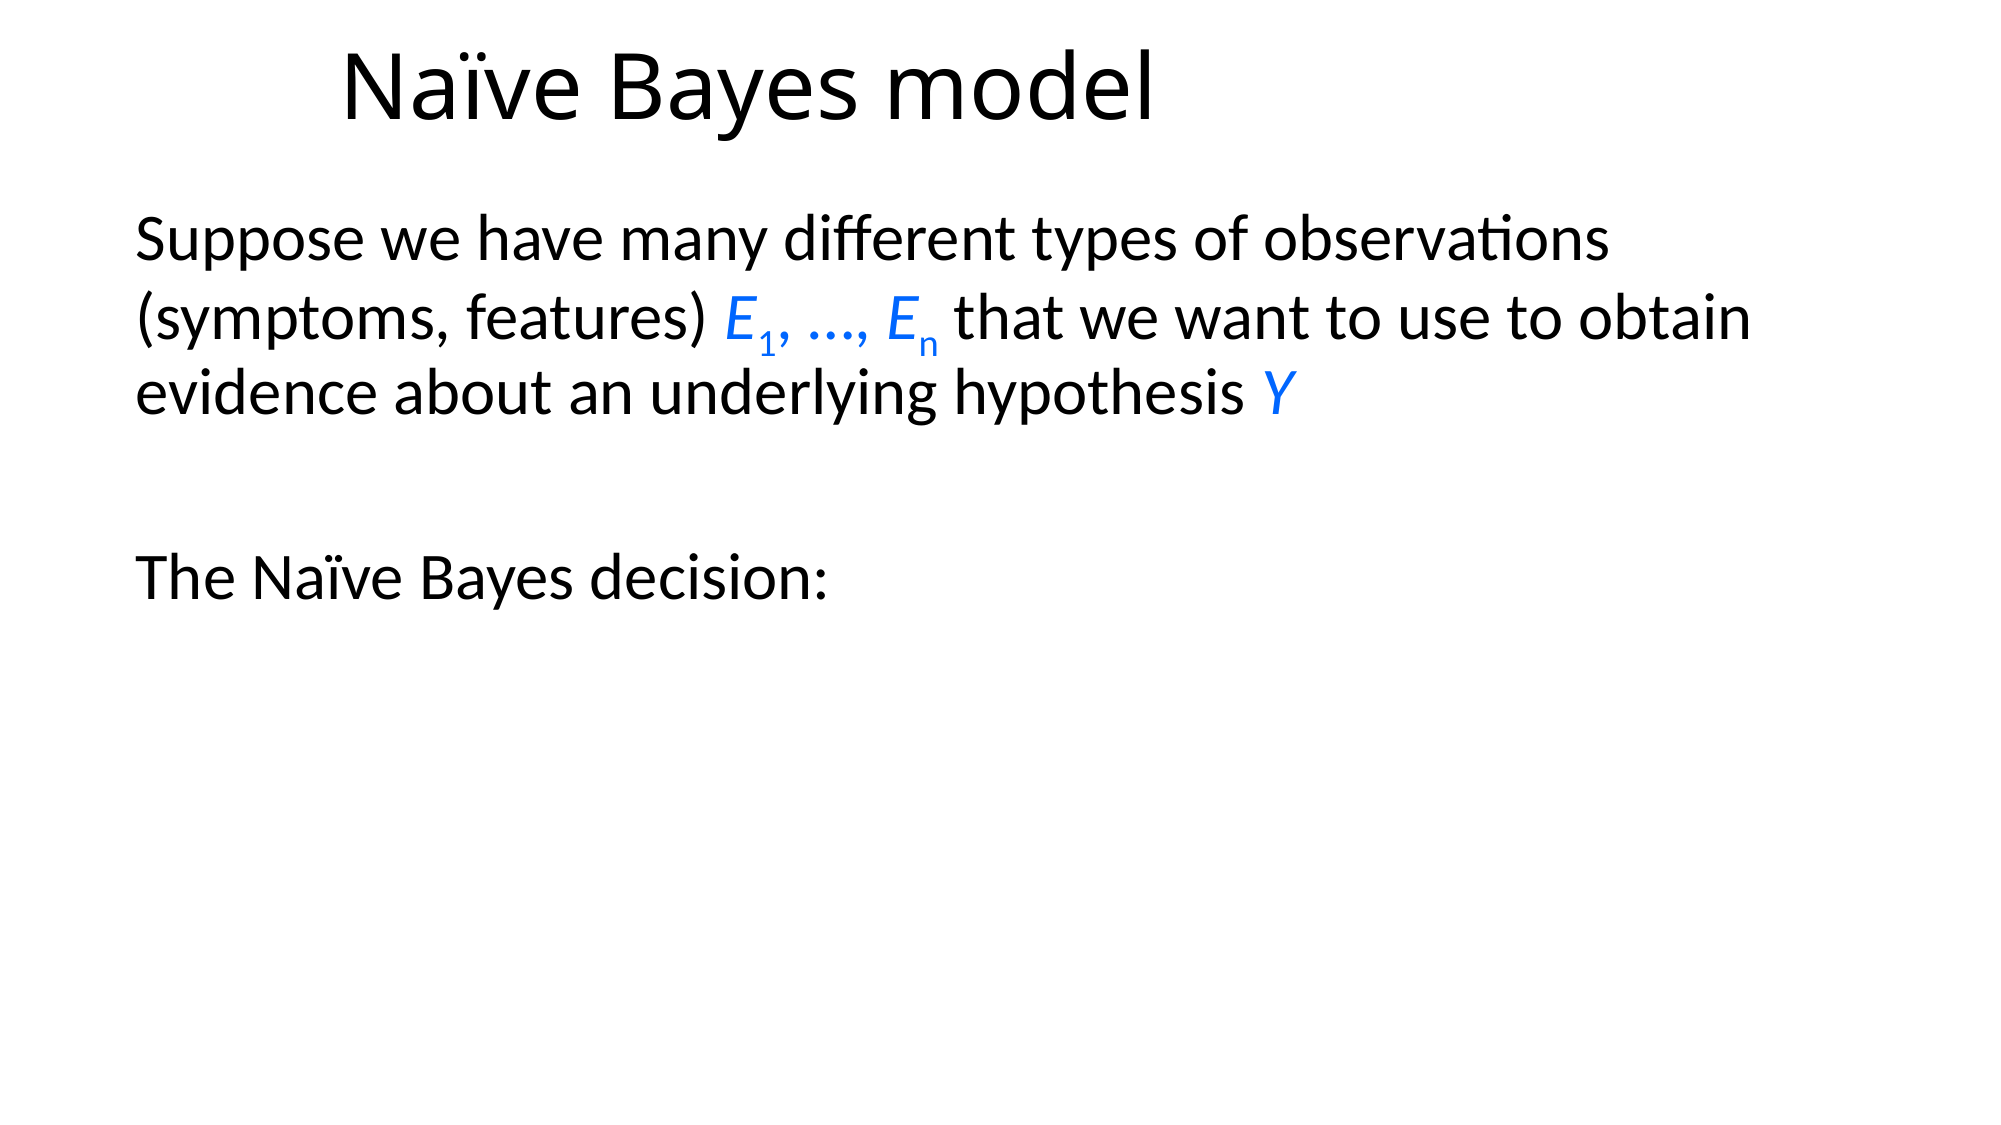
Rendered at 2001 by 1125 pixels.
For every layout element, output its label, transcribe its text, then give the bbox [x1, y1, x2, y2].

title Naïve Bayes model [324, 12, 1675, 168]
